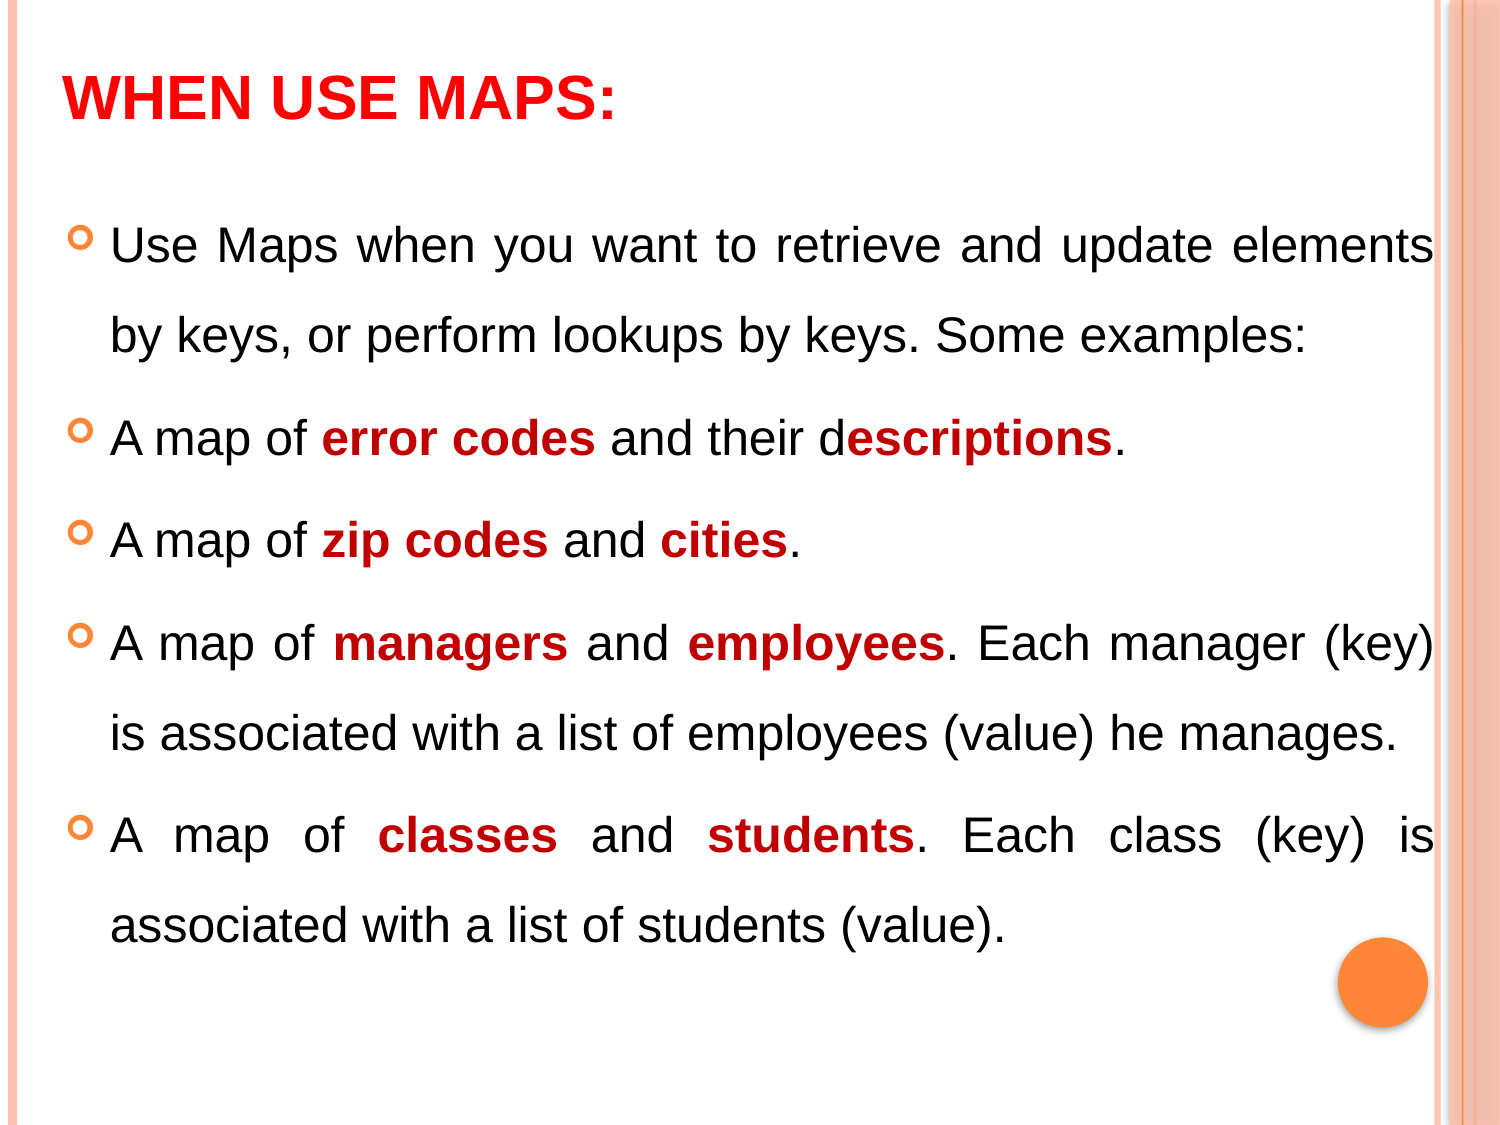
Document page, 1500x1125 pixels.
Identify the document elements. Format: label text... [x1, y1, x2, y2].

list Use Maps when you want to retrieve and update elements by keys, or perform lookups by keys. Some examples: A map of error codes and their descriptions. A map of zip codes and cities. A map of managers and employees. Each manager (key) is associated with a list of employees (value) he manages. A map of classes and students. Each class (key) is associated with a list of students (value). [50, 174, 1450, 1088]
title When Use Maps: [47, 14, 1423, 140]
